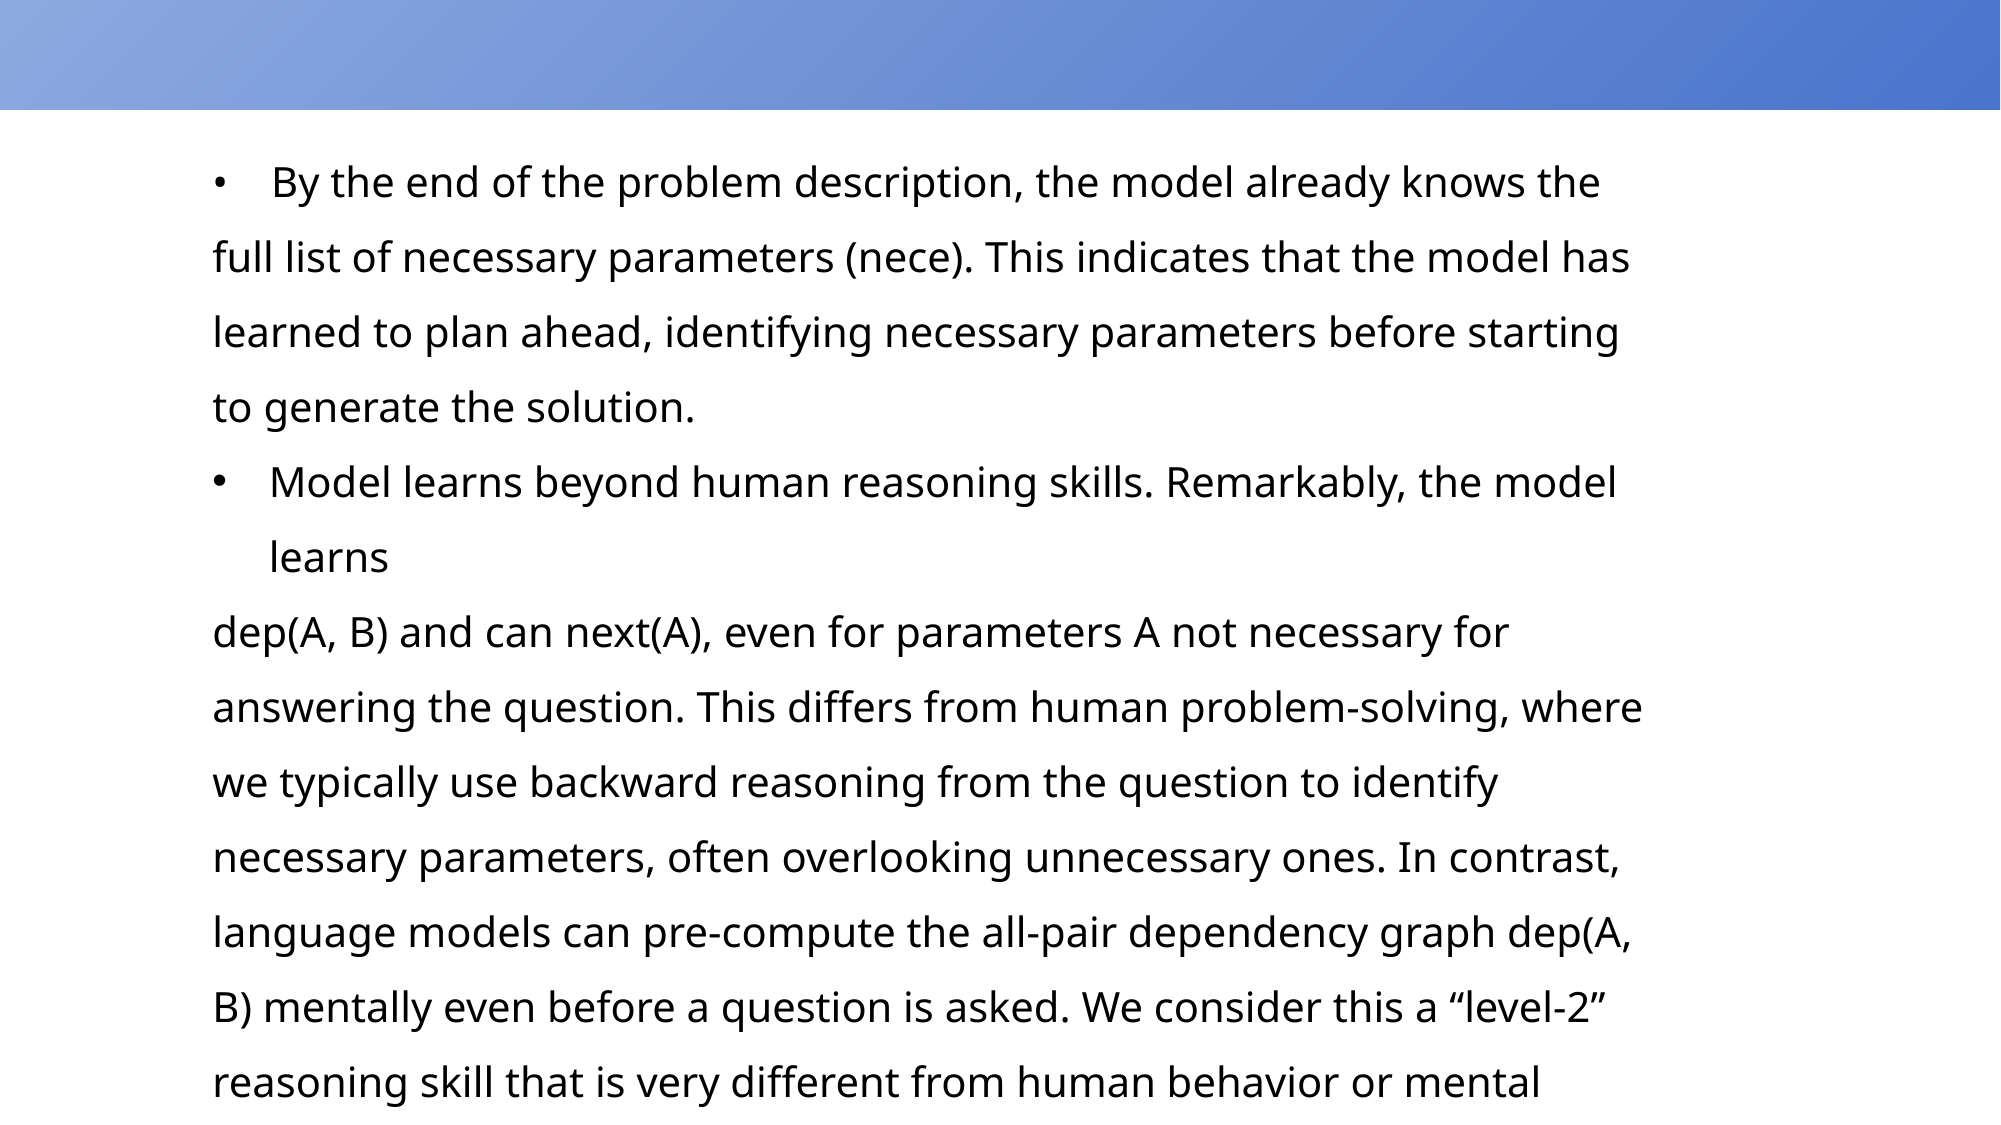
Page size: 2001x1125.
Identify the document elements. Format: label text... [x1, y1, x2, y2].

text_box [0, 0, 2000, 110]
text_box • By the end of the problem description, the model already knows the full list of necessary parameters (nece). This indicates that the model has learned to plan ahead, identifying necessary parameters before starting to generate the solution. Model learns beyond human reasoning skills. Remarkably, the model learns dep(A, B) and can next(A), even for parameters A not necessary for answering the question. This differs from human problem-solving, where we typically use backward reasoning from the question to identify necessary parameters, often overlooking unnecessary ones. In contrast, language models can pre-compute the all-pair dependency graph dep(A, B) mentally even before a question is asked. We consider this a “level-2” reasoning skill that is very different from human behavior or mental processes. Corollary: the backward thinking process. [197, 134, 1685, 1125]
